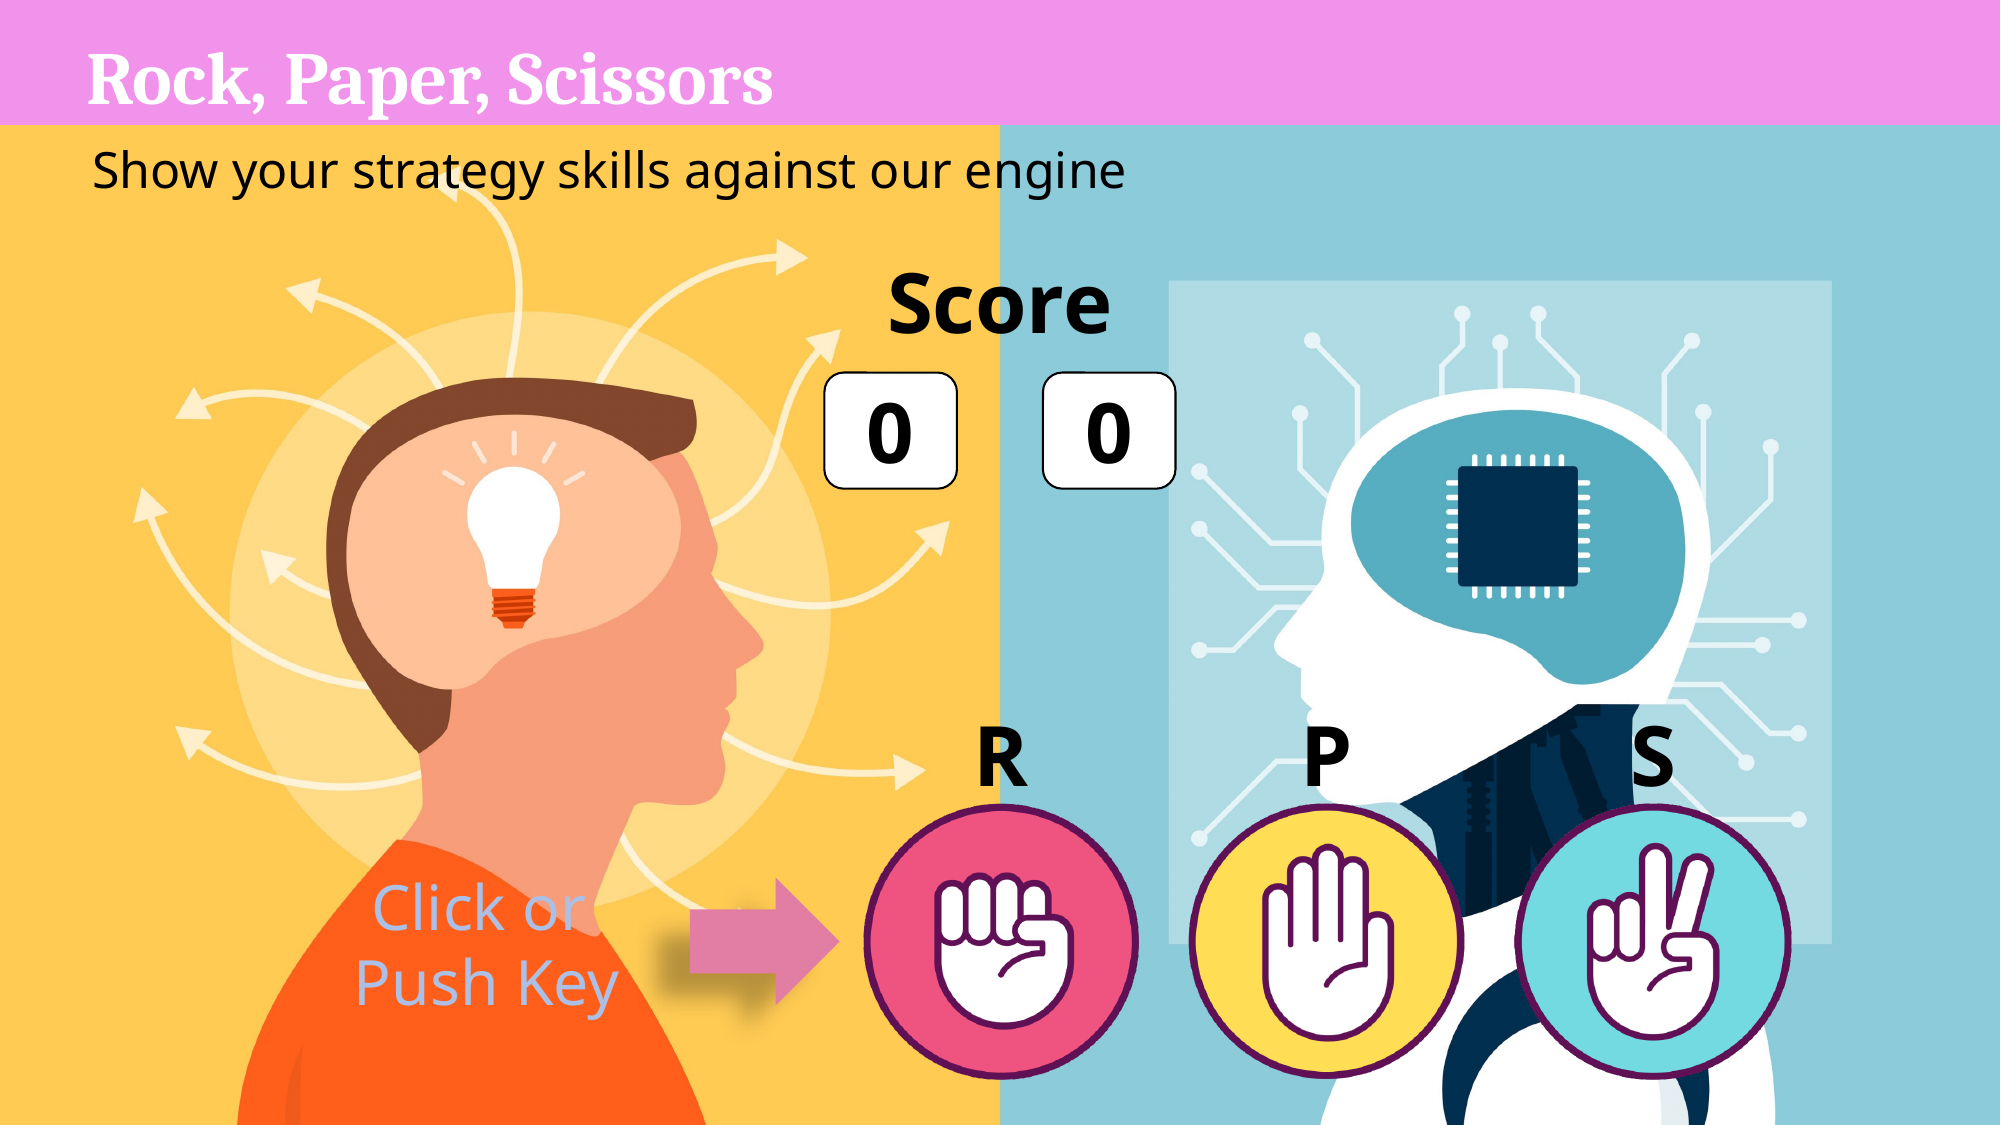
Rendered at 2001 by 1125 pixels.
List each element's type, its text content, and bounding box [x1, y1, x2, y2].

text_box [252, 860, 840, 1028]
text_box [0, 0, 2000, 125]
text_box Rock, Paper, Scissors [0, 21, 1241, 125]
picture [0, 125, 2000, 1125]
